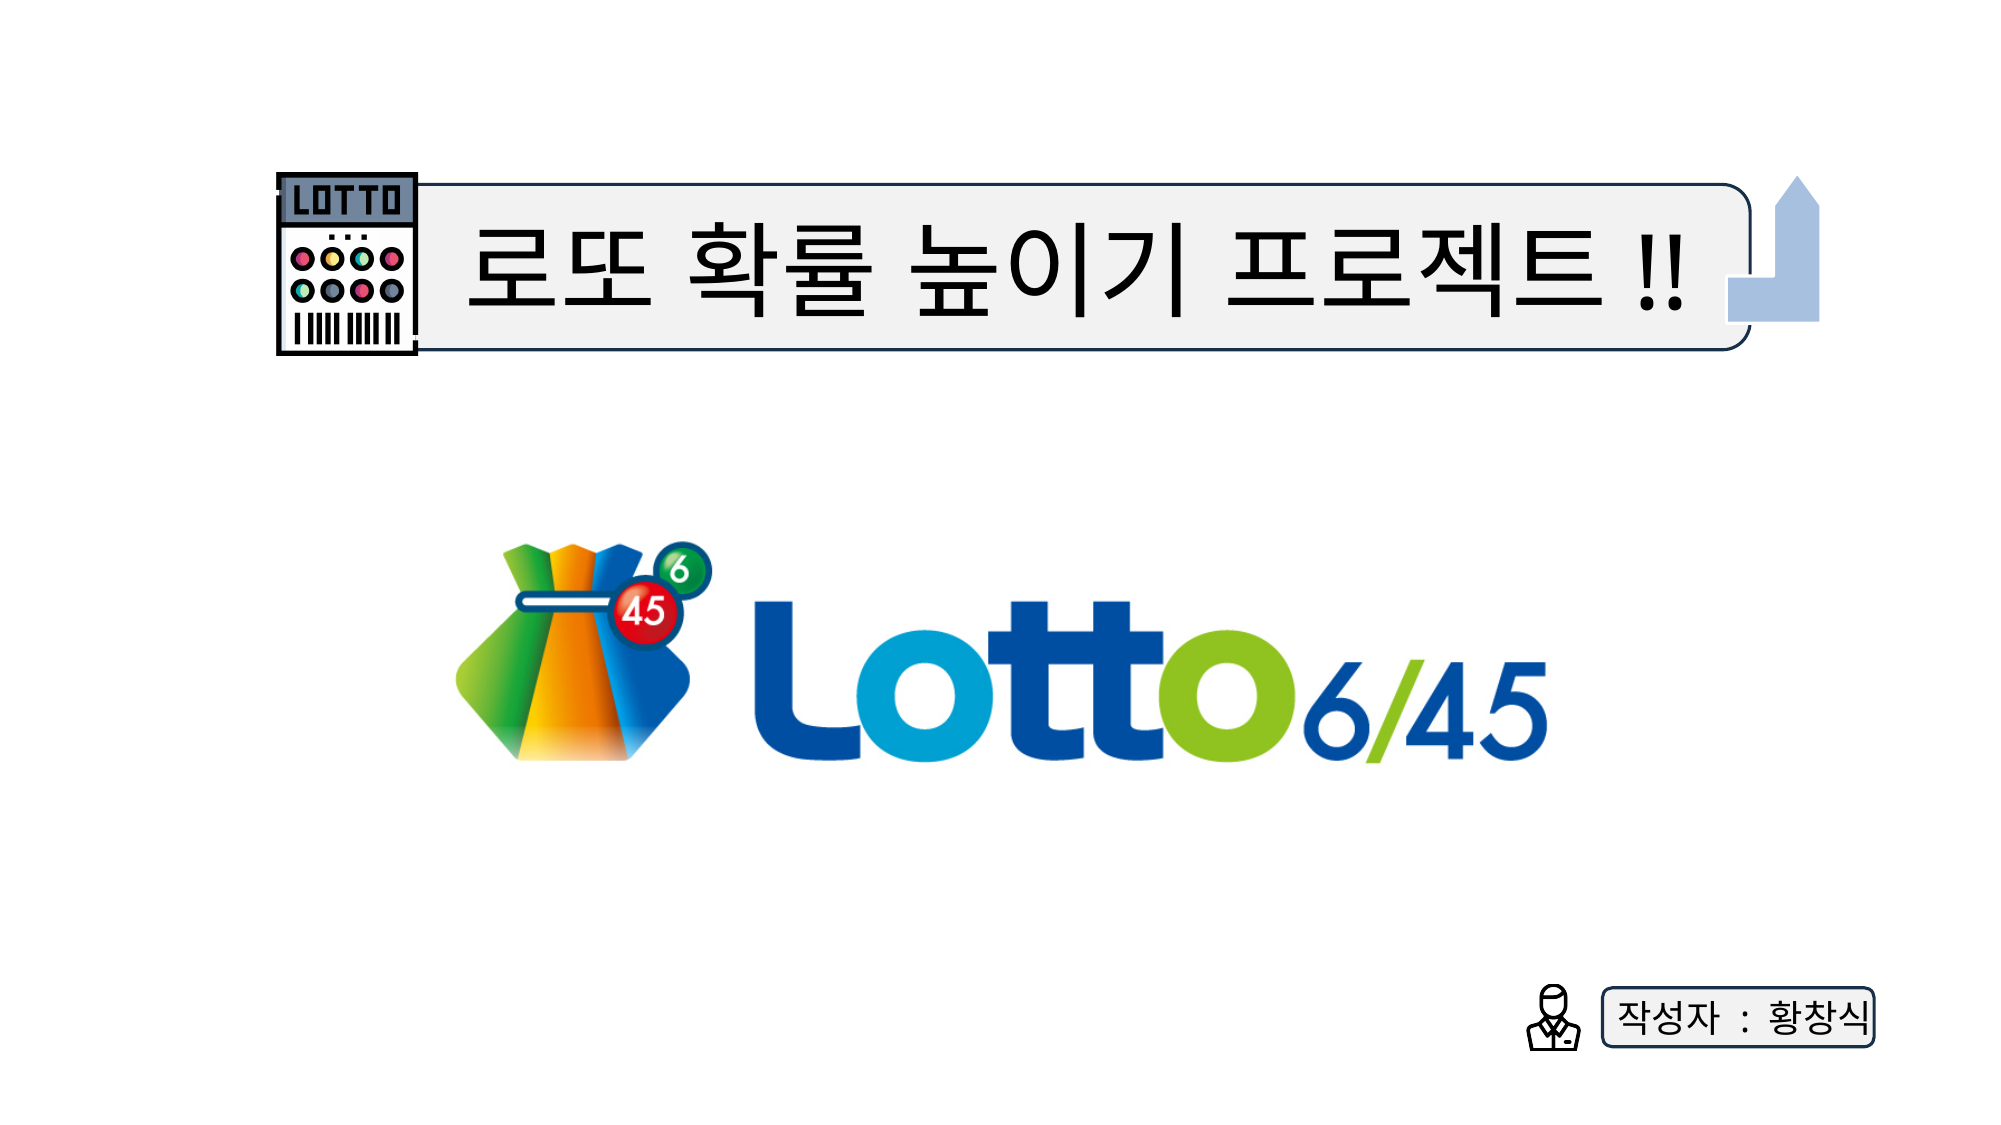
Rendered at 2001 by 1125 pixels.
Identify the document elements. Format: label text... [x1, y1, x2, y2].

text_box 작성자 : 황창식 [1602, 987, 1898, 1048]
picture [1519, 982, 1589, 1052]
picture [339, 443, 1660, 894]
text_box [255, 172, 1822, 357]
